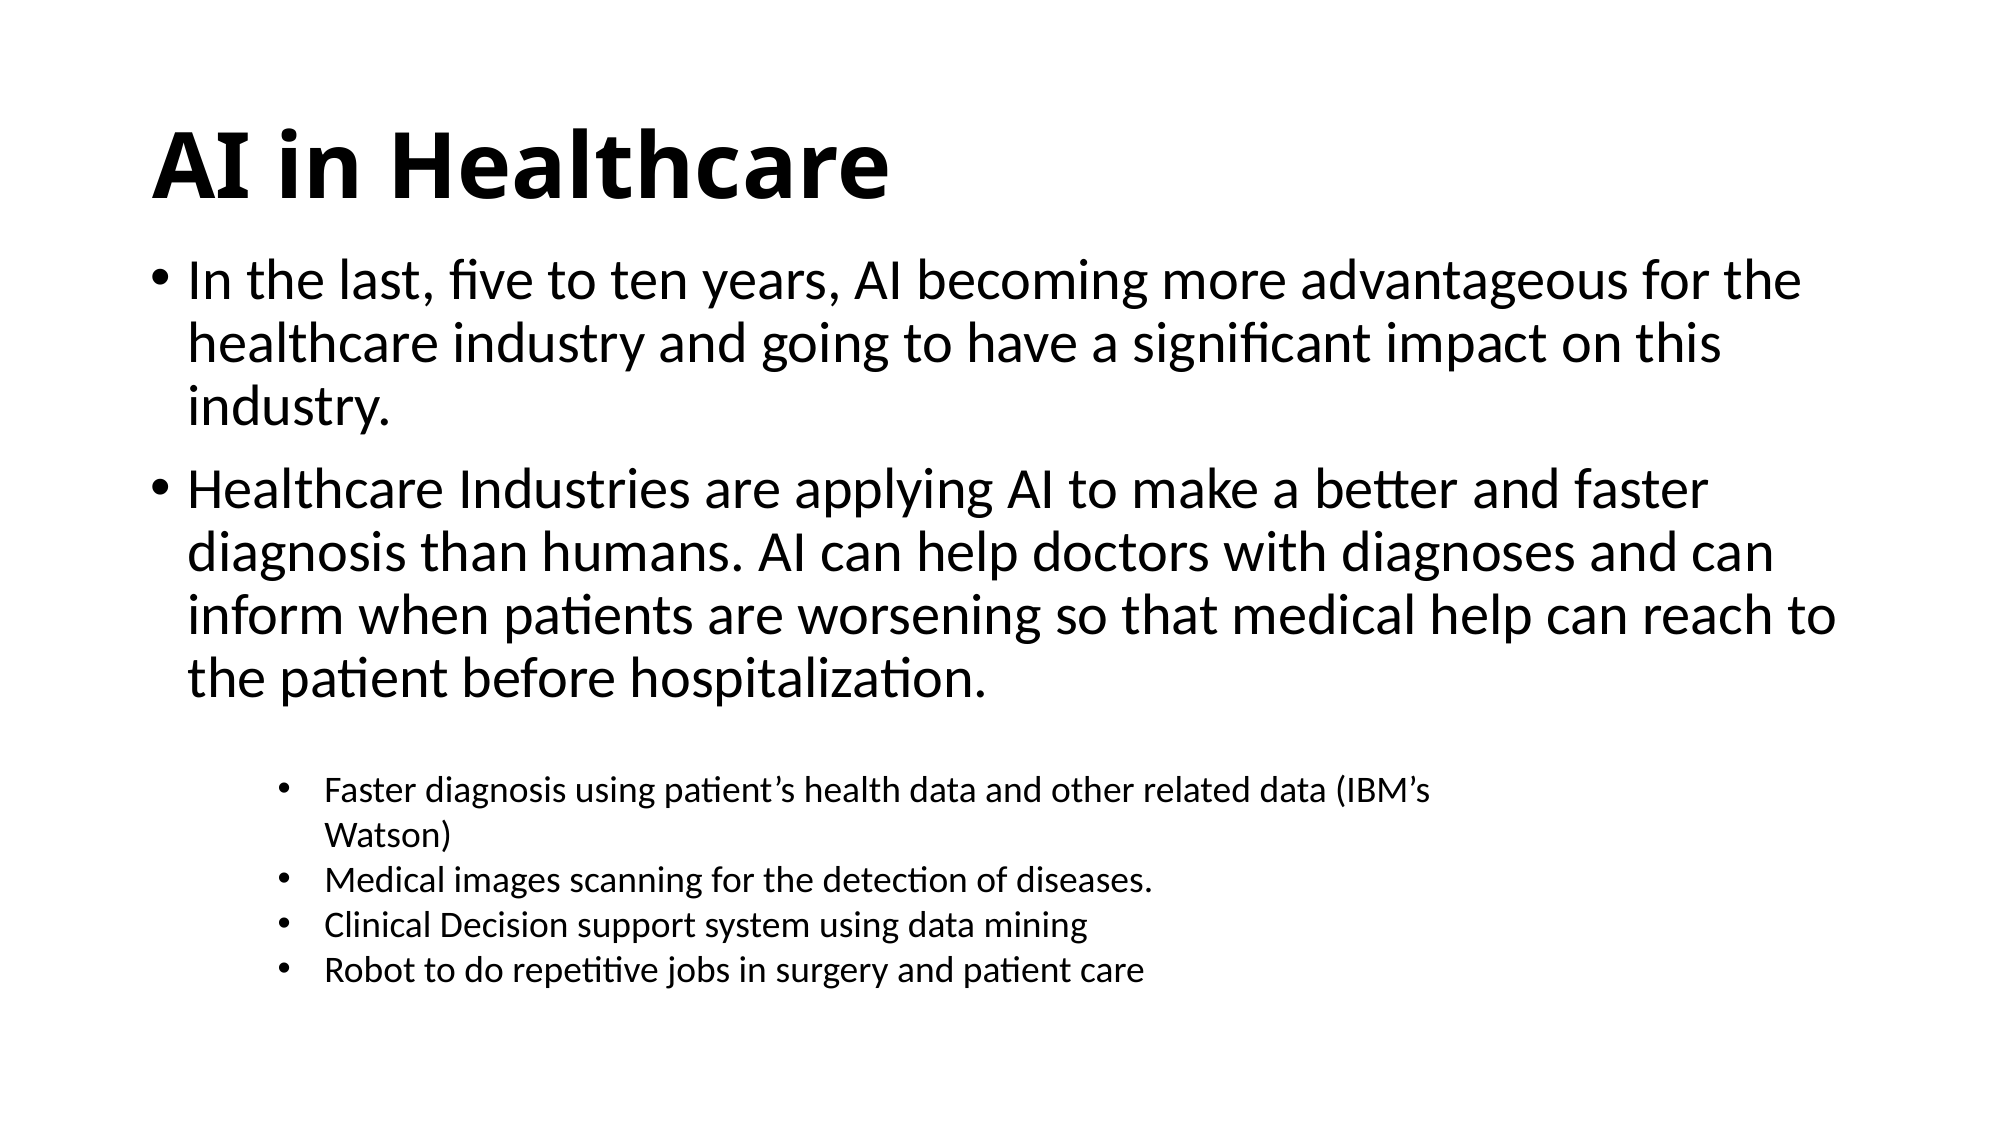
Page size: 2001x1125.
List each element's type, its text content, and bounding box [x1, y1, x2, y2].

list In the last, five to ten years, AI becoming more advantageous for the healthcare industry and going to have a significant impact on this industry. Healthcare Industries are applying AI to make a better and faster diagnosis than humans. AI can help doctors with diagnoses and can inform when patients are worsening so that medical help can reach to the patient before hospitalization. [135, 241, 1861, 775]
title AI in Healthcare [137, 59, 1863, 278]
text_box Faster diagnosis using patient’s health data and other related data (IBM’s Watson) Medical images scanning for the detection of diseases. Clinical Decision support system using data mining Robot to do repetitive jobs in surgery and patient care [262, 757, 1521, 997]
